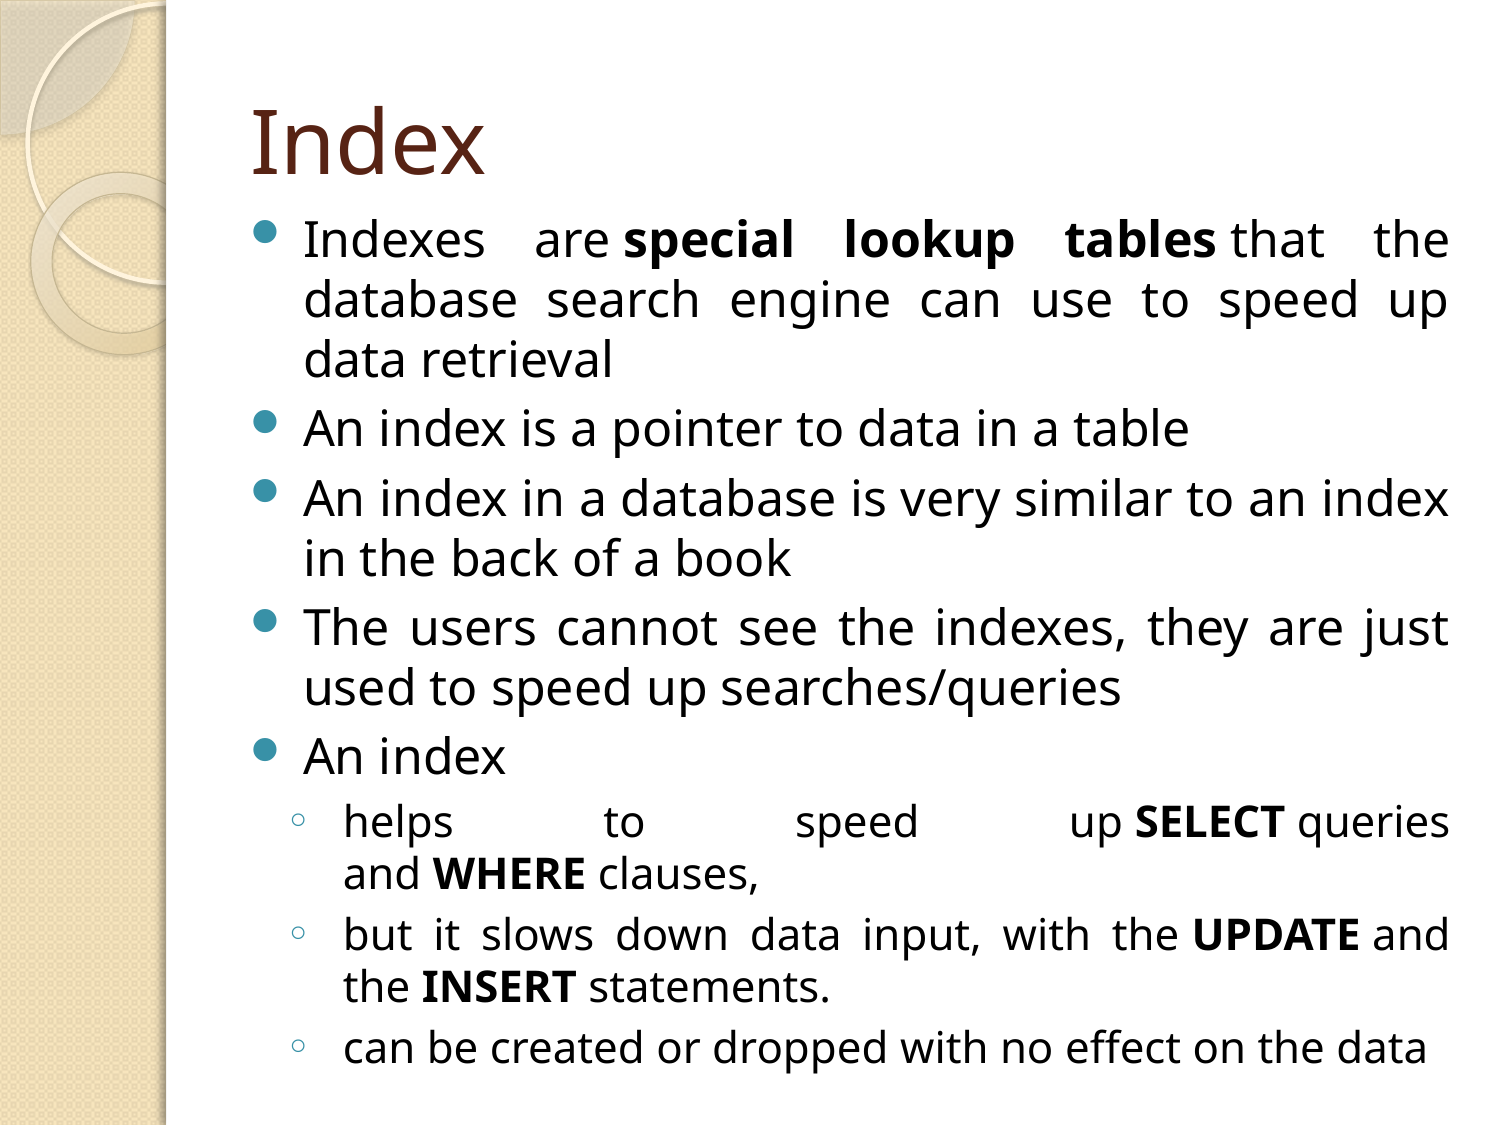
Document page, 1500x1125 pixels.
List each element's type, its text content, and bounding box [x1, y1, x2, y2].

list Indexes are special lookup tables that the database search engine can use to speed up data retrieval An index is a pointer to data in a table An index in a database is very similar to an index in the back of a book The users cannot see the indexes, they are just used to speed up searches/queries An index helps to speed up SELECT queries and WHERE clauses, but it slows down data input, with the UPDATE and the INSERT statements. can be created or dropped with no effect on the data [235, 200, 1466, 1088]
title Index [235, 45, 1466, 200]
